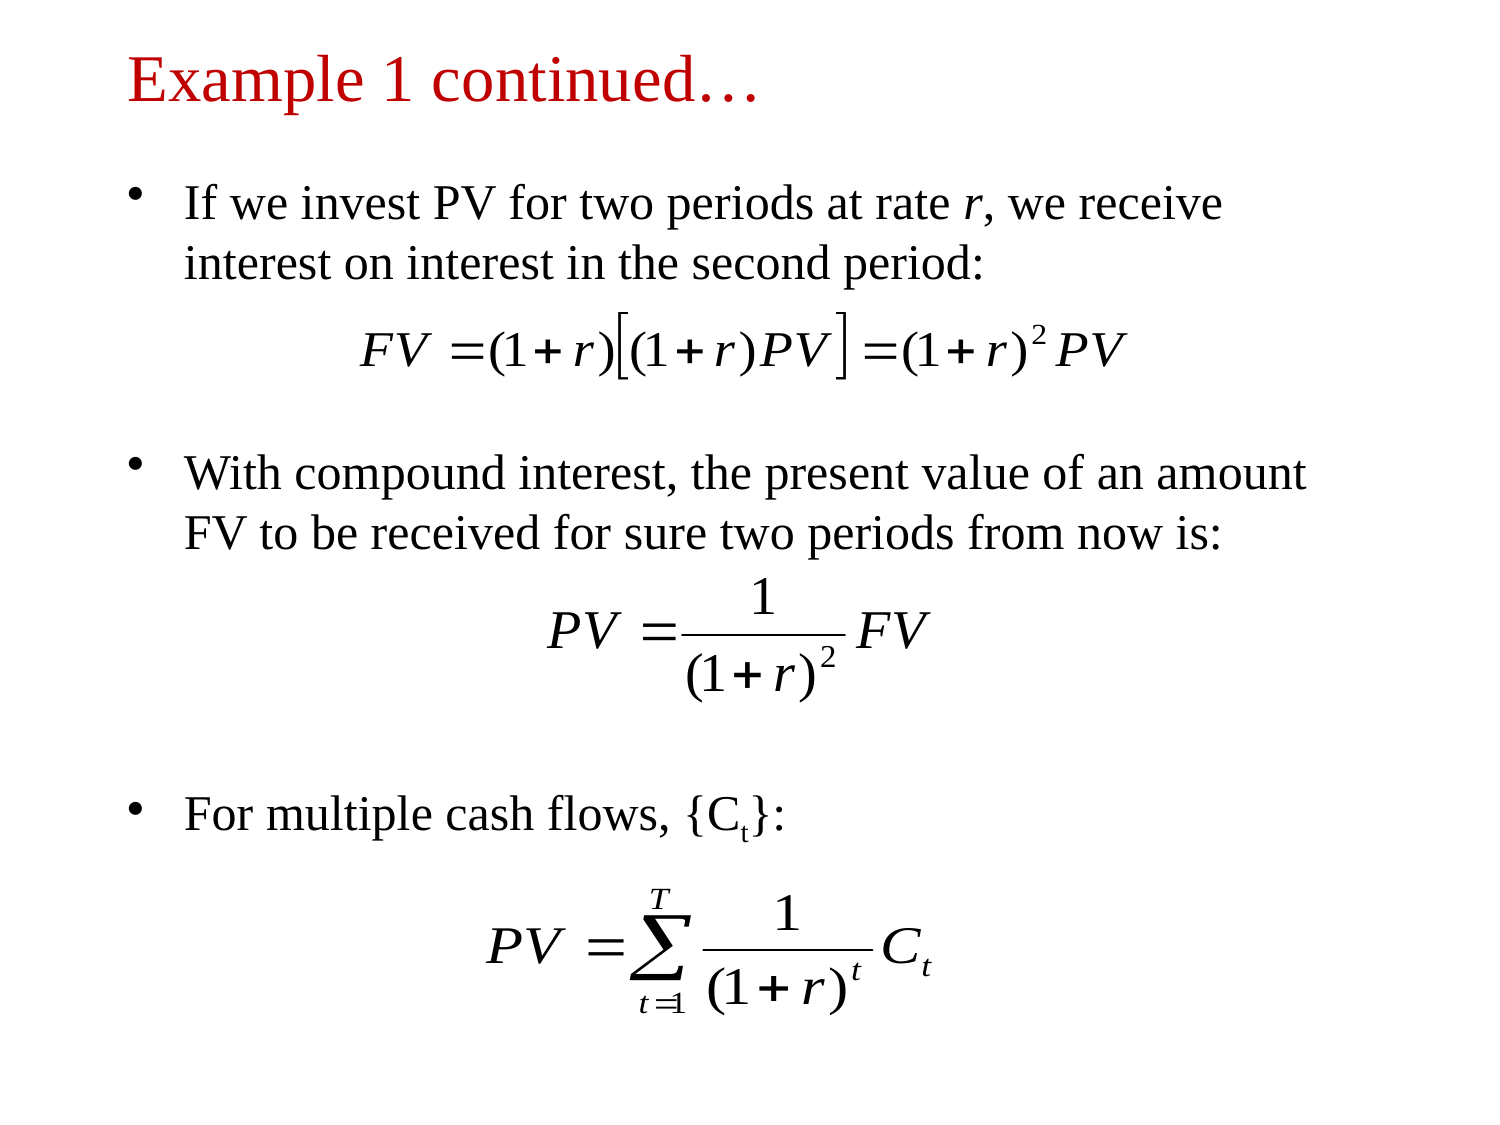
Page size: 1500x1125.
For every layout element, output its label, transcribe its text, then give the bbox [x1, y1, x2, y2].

list If we invest PV for two periods at rate r, we receive interest on interest in the second period: With compound interest, the present value of an amount FV to be received for sure two periods from now is: For multiple cash flows, {Ct}: [112, 162, 1388, 1000]
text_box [349, 312, 1138, 388]
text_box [537, 562, 941, 713]
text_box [474, 874, 951, 1026]
title Example 1 continued… [112, 0, 1388, 150]
